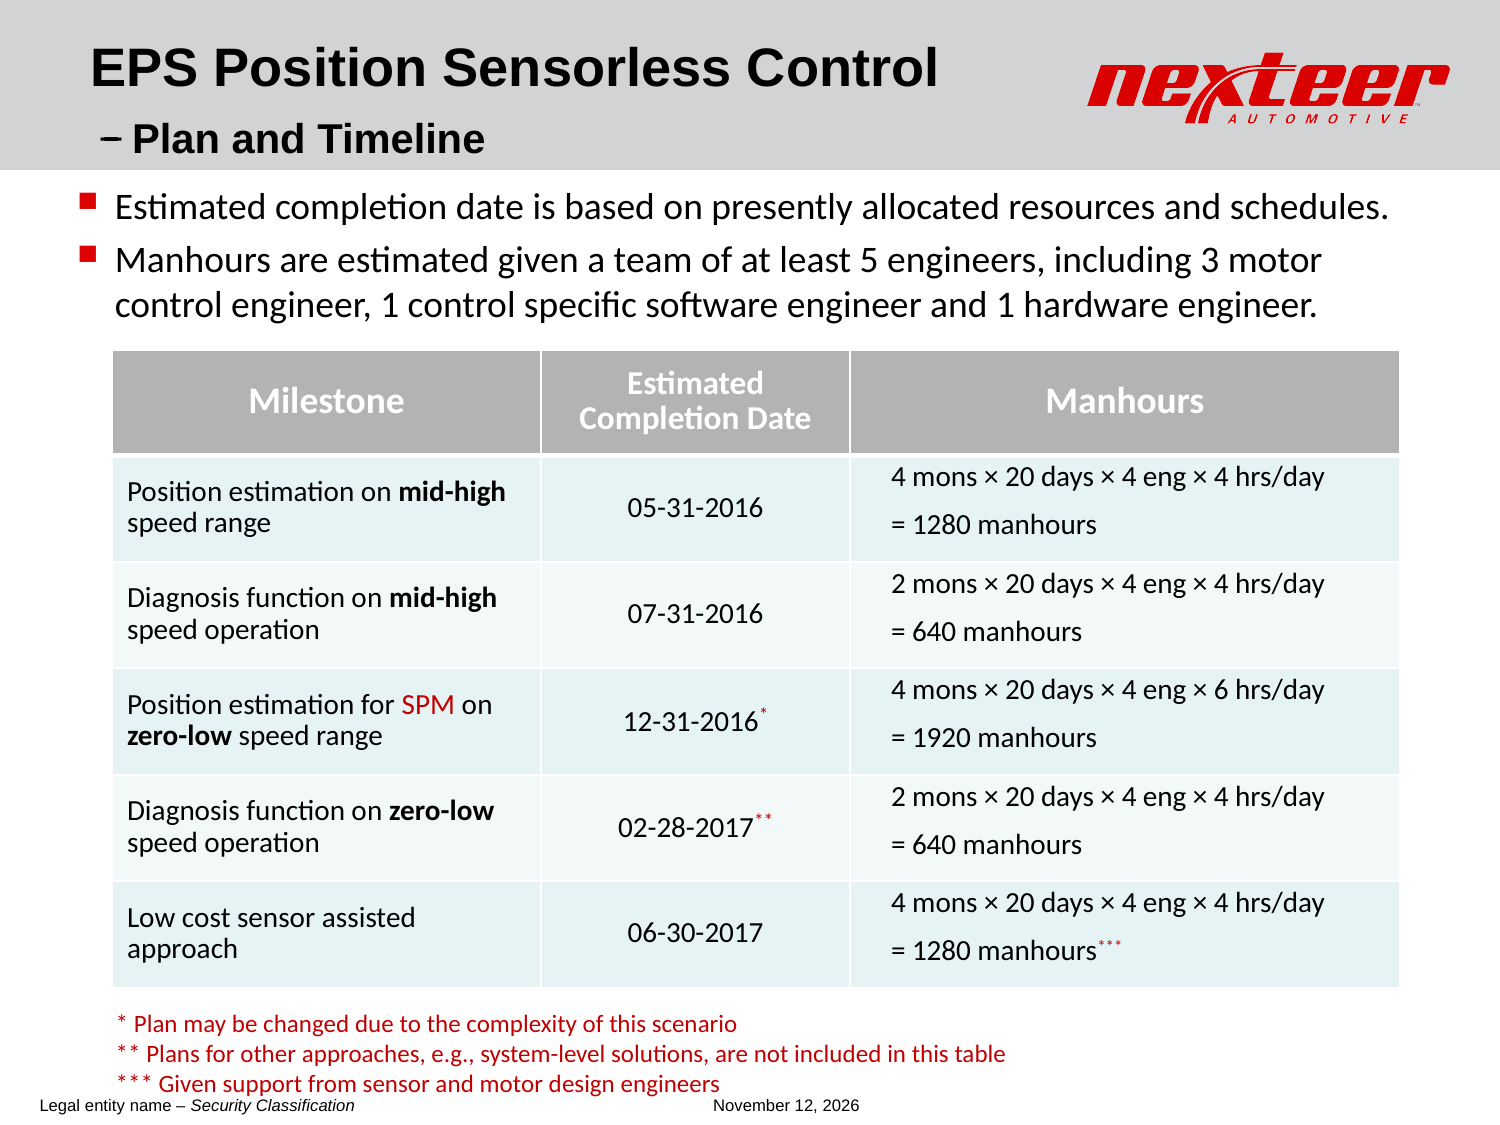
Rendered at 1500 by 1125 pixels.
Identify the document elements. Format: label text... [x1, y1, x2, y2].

table_cell Low cost sensor assisted approach [113, 882, 540, 987]
table_header Manhours [851, 351, 1399, 453]
text_box * Plan may be changed due to the complexity of this scenario ** Plans for other approaches, e.g., system-level solutions, are not included in this table *** Given support from sensor and motor design engineers [100, 999, 1162, 1105]
table_cell 4 mons × 20 days × 4 eng × 6 hrs/day = 1920 manhours [851, 669, 1399, 774]
picture [0, 0, 1500, 170]
table_cell 05-31-2016 [542, 458, 849, 561]
table_header Estimated Completion Date [542, 351, 849, 453]
table_cell 4 mons × 20 days × 4 eng × 4 hrs/day = 1280 manhours*** [851, 882, 1399, 987]
table_cell Position estimation on mid-high speed range [113, 458, 540, 561]
title EPS Position Sensorless Control ̵̶̵̵̵̵ Plan and Timeline [74, 12, 1051, 163]
list Estimated completion date is based on presently allocated resources and schedules. Manhours are estimated given a team of at least 5 engineers, including 3 motor control engineer, 1 control specific software engineer and 1 hardware engineer. [62, 174, 1426, 338]
table_cell 02-28-2017** [542, 776, 849, 880]
table_cell 4 mons × 20 days × 4 eng × 4 hrs/day = 1280 manhours [851, 458, 1399, 561]
table_cell Position estimation for SPM on zero-low speed range [113, 669, 540, 774]
table_cell 12-31-2016* [542, 669, 849, 774]
table_cell Diagnosis function on mid-high speed operation [113, 563, 540, 667]
table_header Milestone [113, 351, 540, 453]
table_cell 2 mons × 20 days × 4 eng × 4 hrs/day = 640 manhours [851, 563, 1399, 667]
table_cell 06-30-2017 [542, 882, 849, 987]
table_cell 2 mons × 20 days × 4 eng × 4 hrs/day = 640 manhours [851, 776, 1399, 880]
table_cell 07-31-2016 [542, 563, 849, 667]
table_cell Diagnosis function on zero-low speed operation [113, 776, 540, 880]
